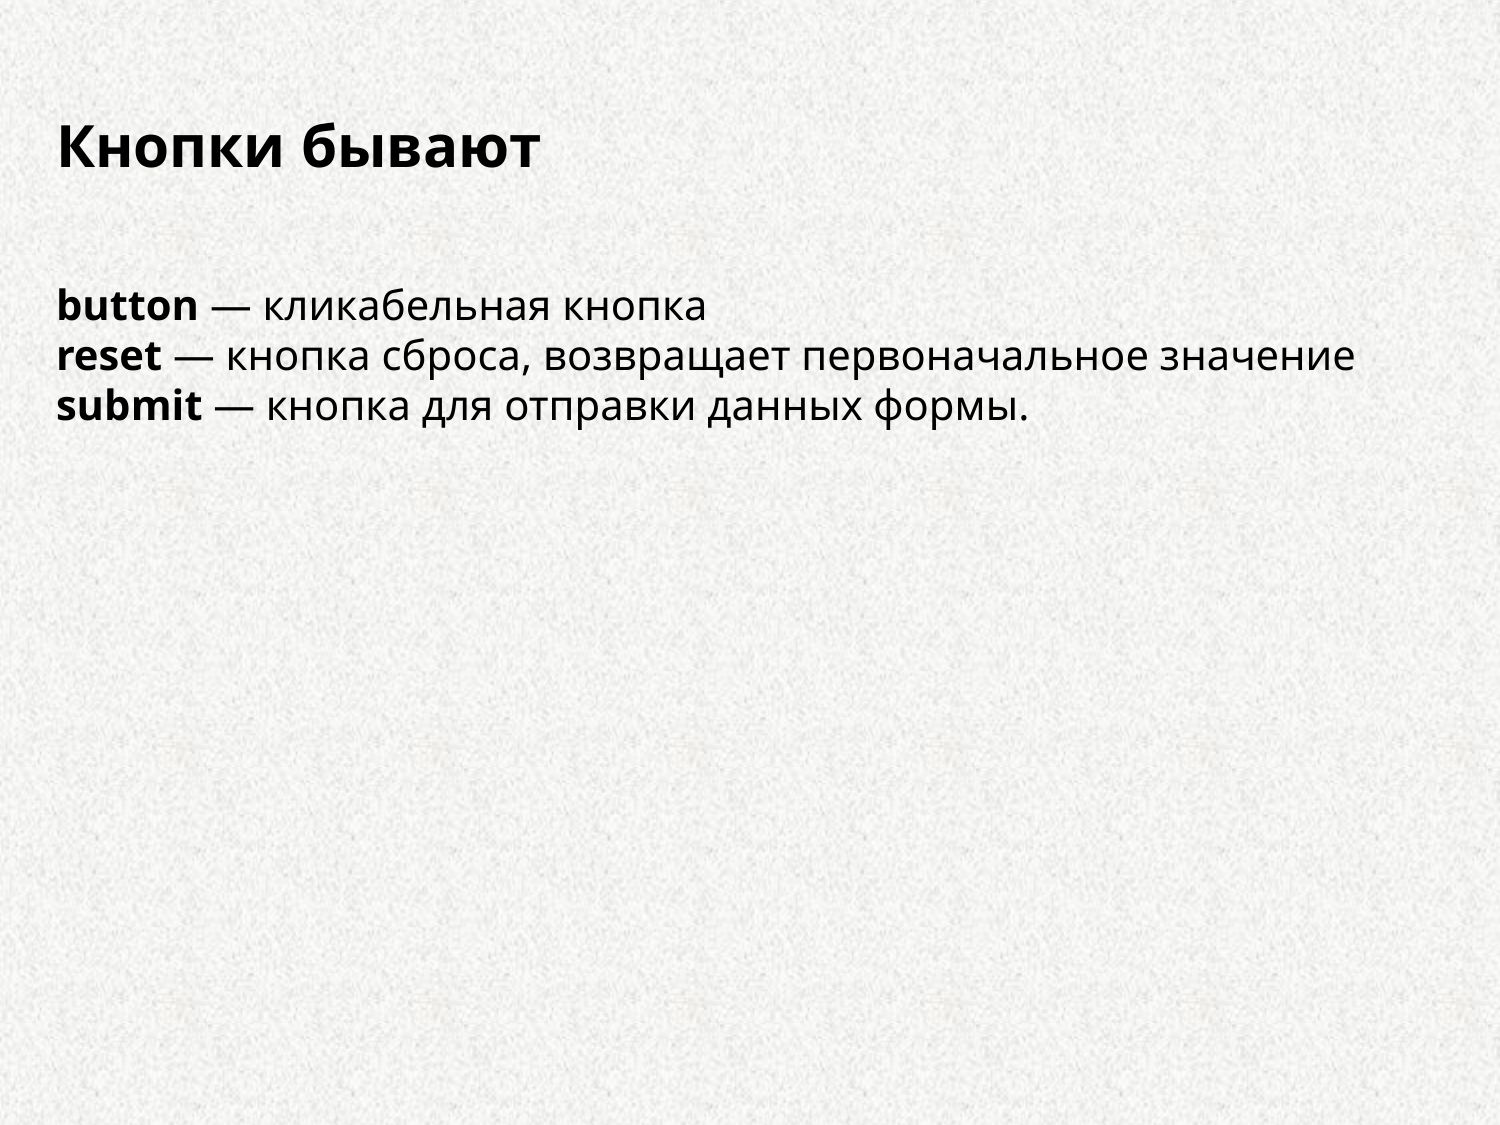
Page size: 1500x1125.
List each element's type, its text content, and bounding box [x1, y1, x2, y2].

text_box Кнопки бывают button — кликабельная кнопка reset — кнопка сброса, возвращает первоначальное значение submit — кнопка для отправки данных формы. [41, 101, 1459, 437]
